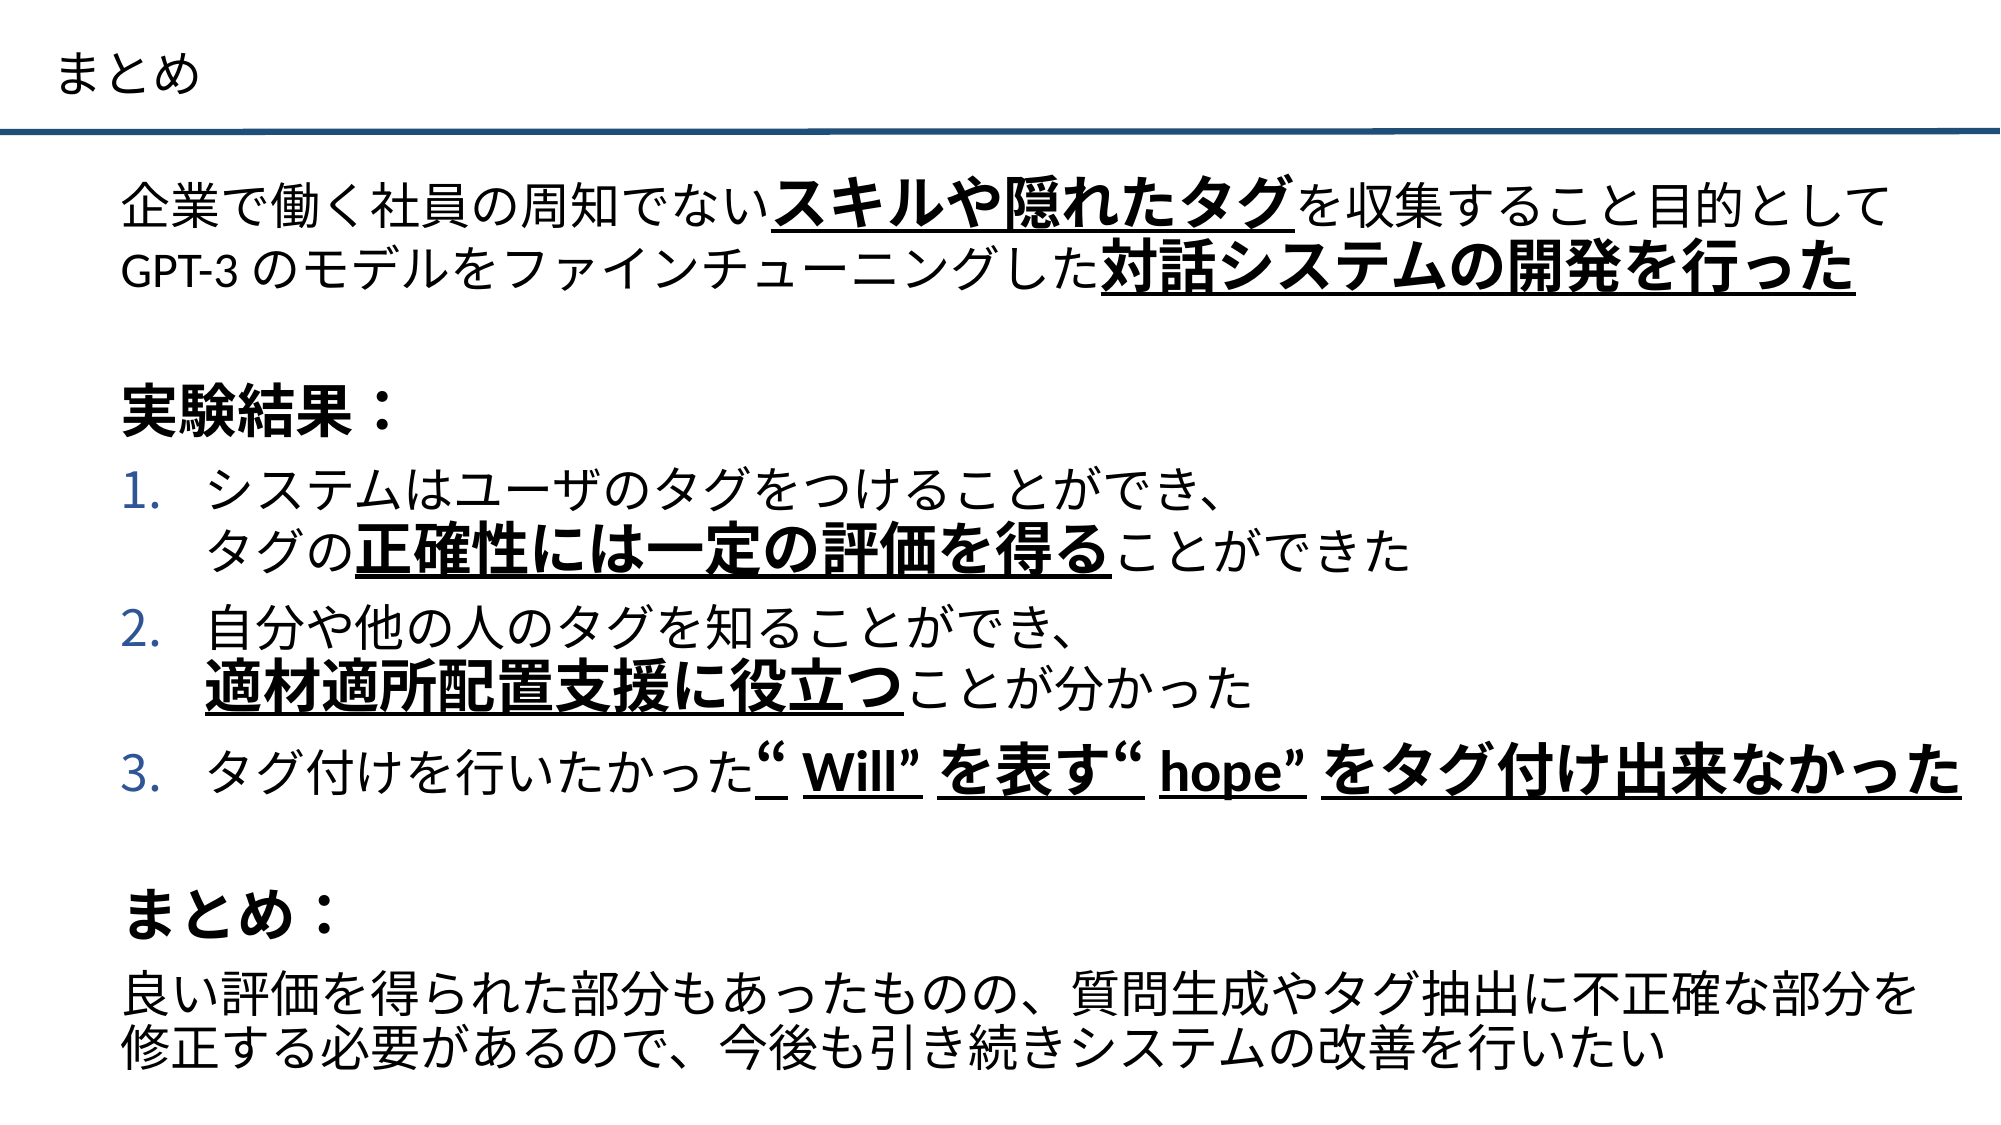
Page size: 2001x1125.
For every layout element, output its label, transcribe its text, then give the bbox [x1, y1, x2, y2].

list 企業で働く社員の周知でないスキルや隠れたタグを収集すること目的として GPT-3のモデルをファインチューニングした対話システムの開発を行った 実験結果： システムはユーザのタグをつけることができ、 タグの正確性には一定の評価を得ることができた 自分や他の人のタグを知ることができ、 適材適所配置支援に役立つことが分かった タグ付けを行いたかった“Will”を表す“hope”をタグ付け出来なかった まとめ： 良い評価を得られた部分もあったものの、質問生成やタグ抽出に不正確な部分を 修正する必要があるので、今後も引き続きシステムの改善を行いたい [105, 166, 2000, 1125]
title まとめ [37, 22, 1763, 132]
